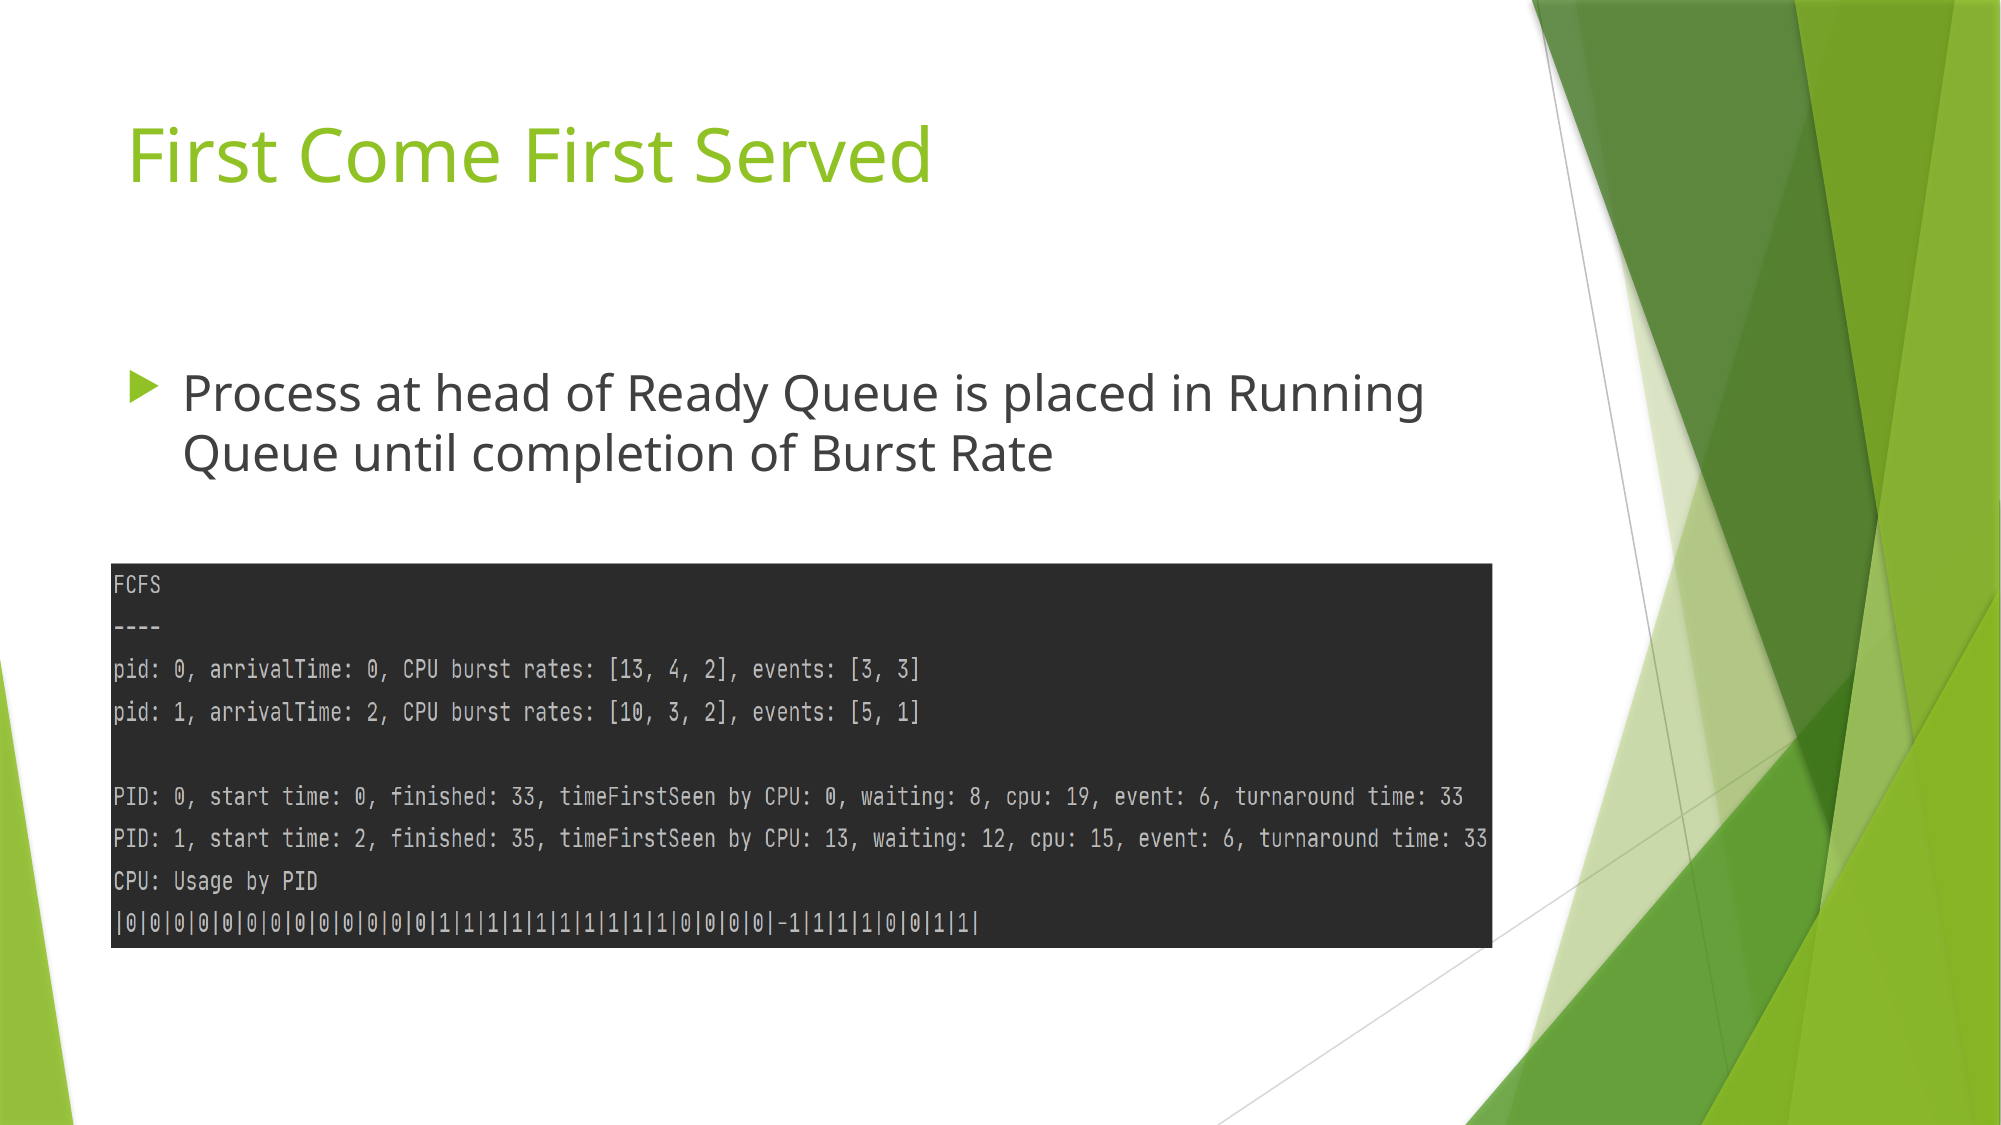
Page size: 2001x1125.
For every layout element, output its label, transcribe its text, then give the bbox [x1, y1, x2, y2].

title First Come First Served [111, 99, 1522, 317]
picture [110, 561, 1493, 949]
list Process at head of Ready Queue is placed in Running Queue until completion of Burst Rate [111, 354, 1522, 992]
